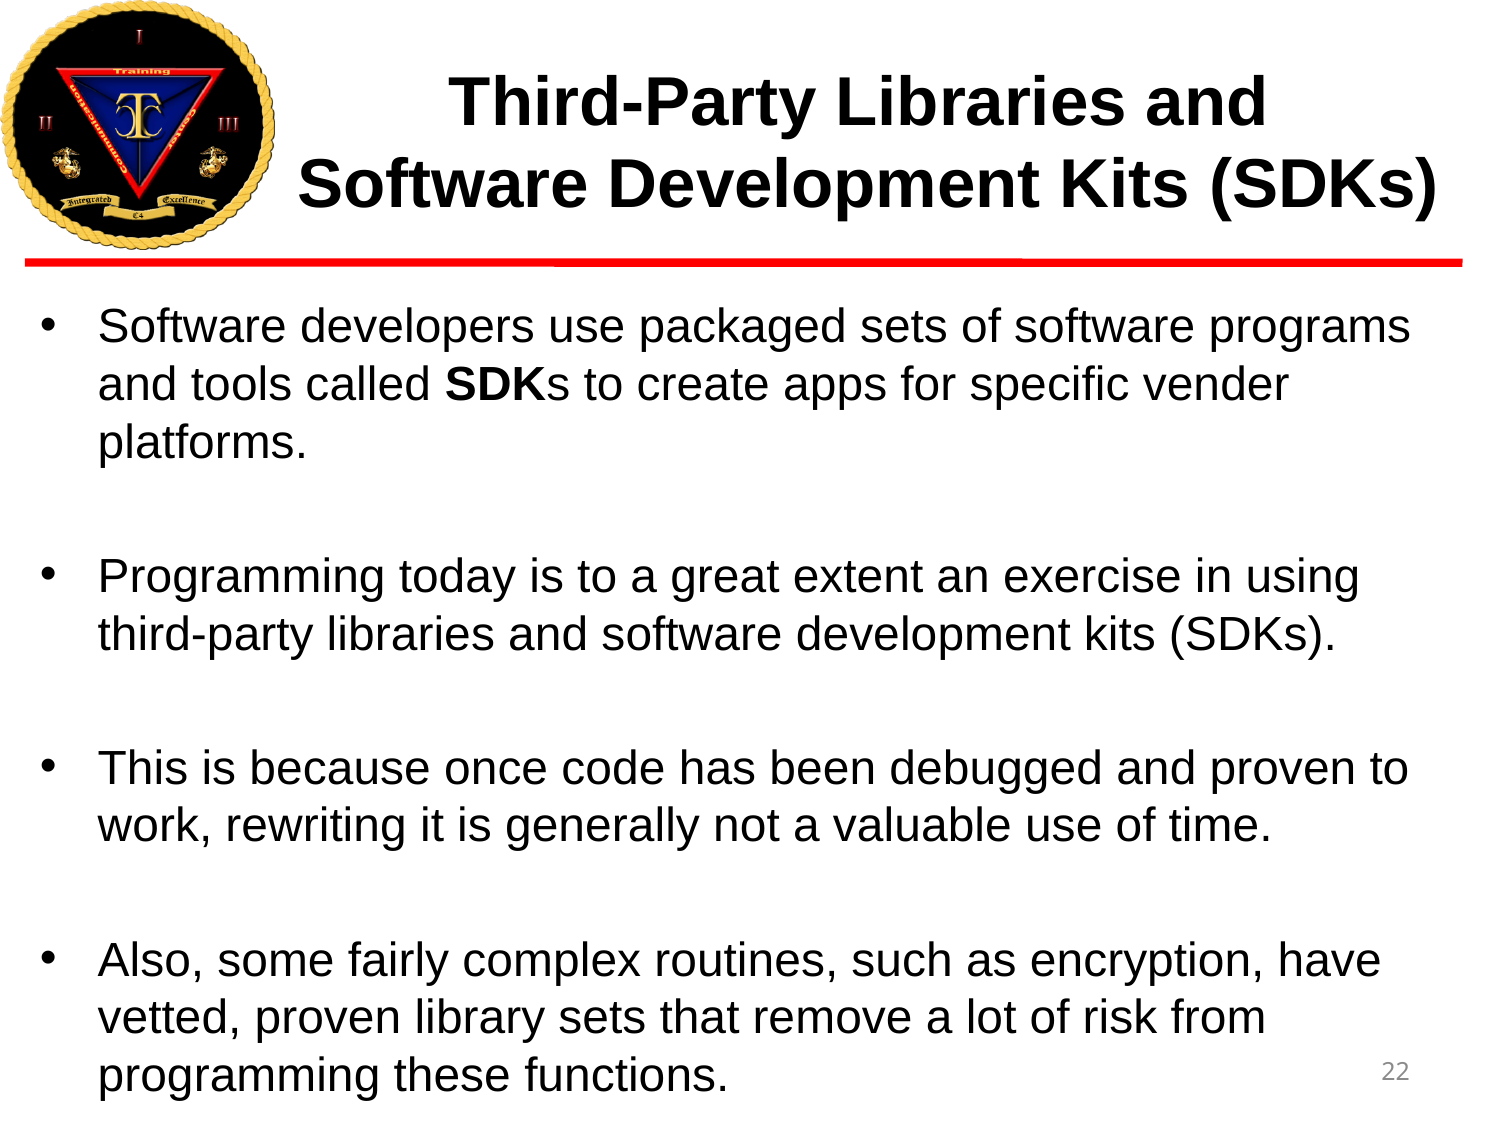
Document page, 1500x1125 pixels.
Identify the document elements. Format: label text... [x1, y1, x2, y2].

list Software developers use packaged sets of software programs and tools called SDKs to create apps for specific vender platforms. Programming today is to a great extent an exercise in using third-party libraries and software development kits (SDKs). This is because once code has been debugged and proven to work, rewriting it is generally not a valuable use of time. Also, some fairly complex routines, such as encryption, have vetted, proven library sets that remove a lot of risk from programming these functions. [24, 287, 1463, 1125]
slide_number 22 [1074, 1042, 1425, 1103]
picture [0, 0, 275, 250]
title Third-Party Libraries and Software Development Kits (SDKs) [274, 44, 1463, 233]
